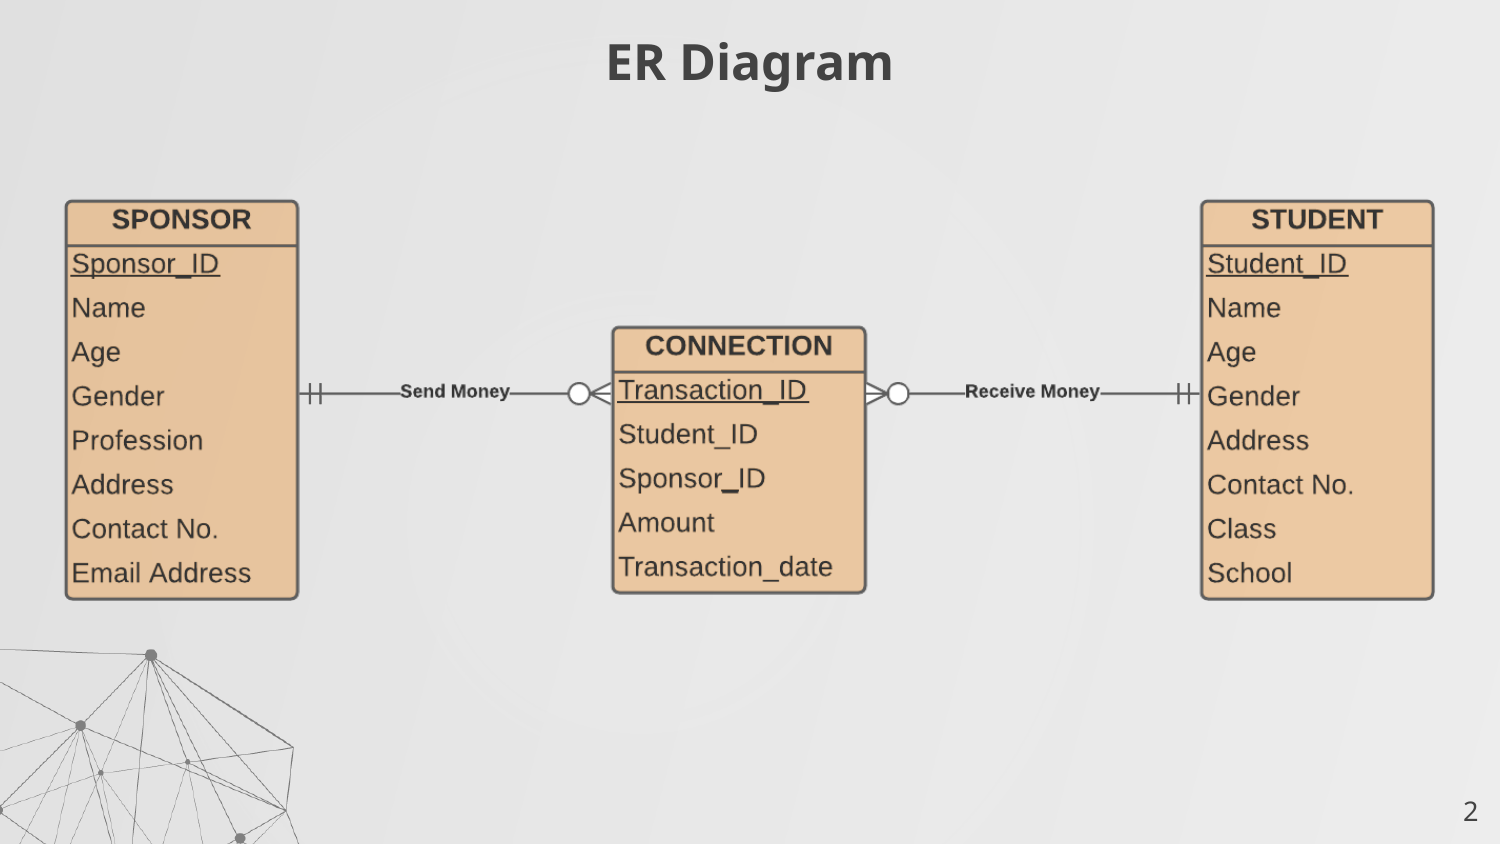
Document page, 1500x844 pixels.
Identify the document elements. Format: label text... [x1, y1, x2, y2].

title ER Diagram [322, 15, 1178, 135]
picture [0, 0, 1500, 844]
slide_number 2 [1403, 779, 1494, 844]
